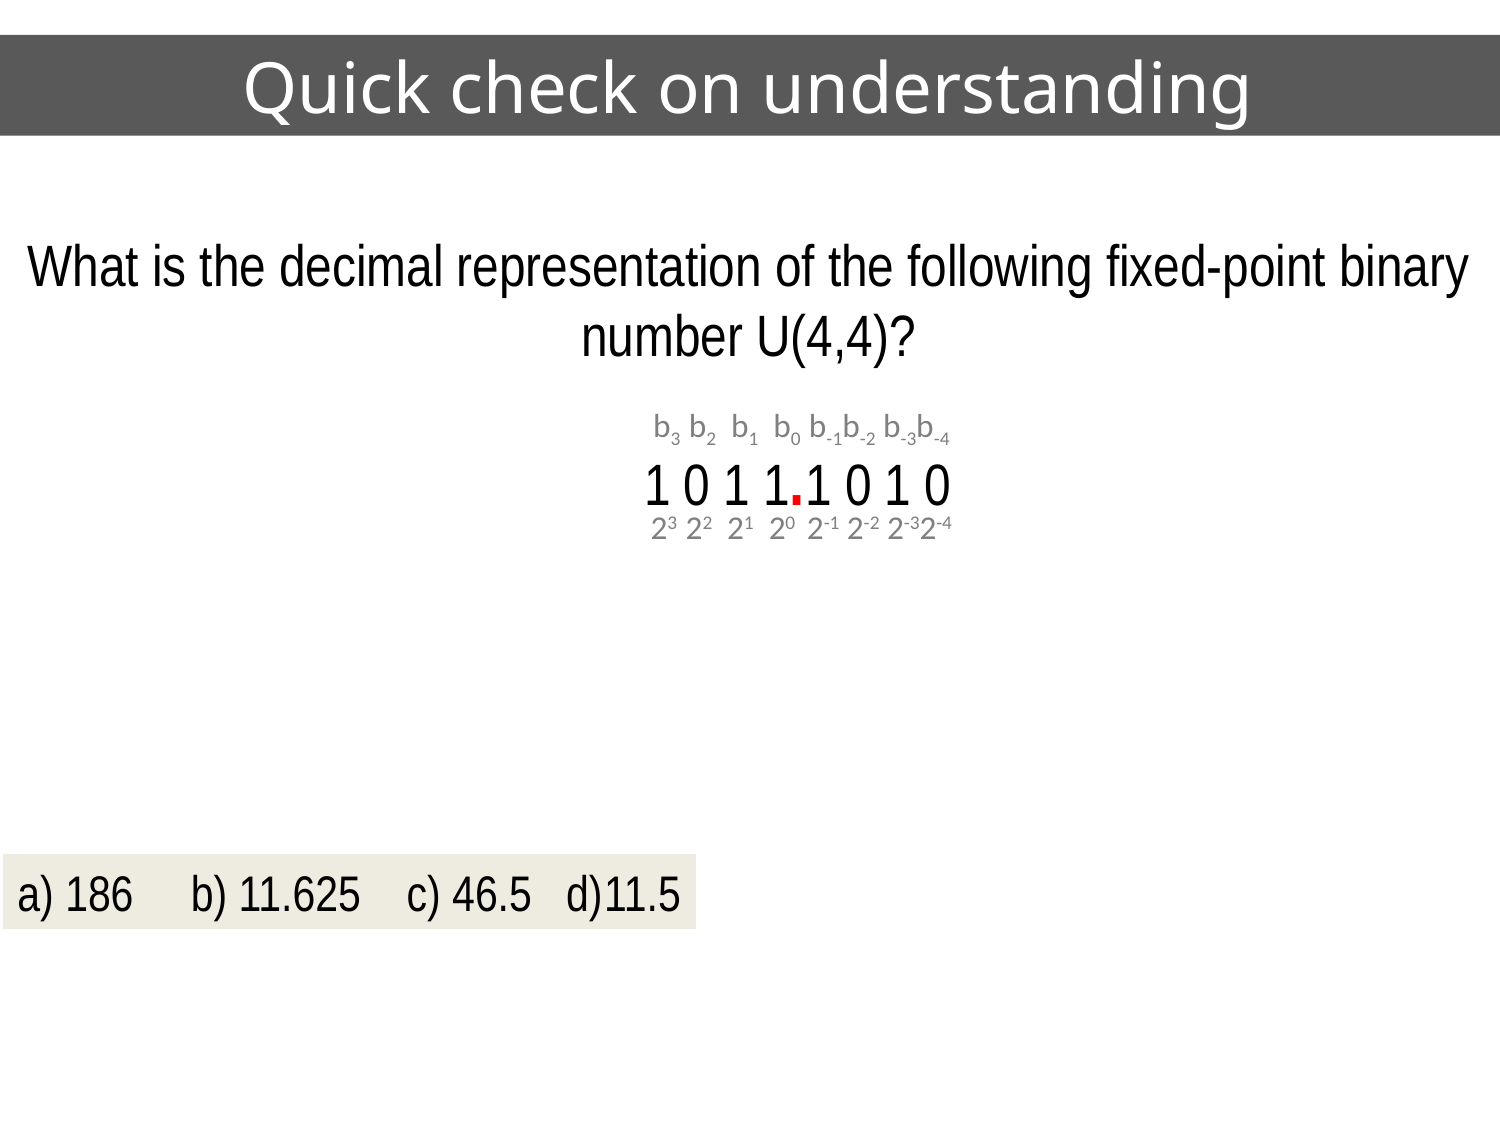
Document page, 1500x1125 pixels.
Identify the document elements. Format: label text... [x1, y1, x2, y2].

text_box What is the decimal representation of the following fixed-point binary number U(4,4)? [0, 220, 1500, 376]
title Quick check on understanding [0, 34, 1500, 136]
text_box a) 186 b) 11.625 c) 46.5 d)11.5 [2, 854, 696, 929]
text_box 23 22 21 20 2-1 2-2 2-32-4 [635, 498, 975, 560]
text_box b3 b2 b1 b0 b-1b-2 b-3b-4 [638, 396, 972, 457]
text_box 1 0 1 1.1 0 1 0 [629, 431, 967, 527]
